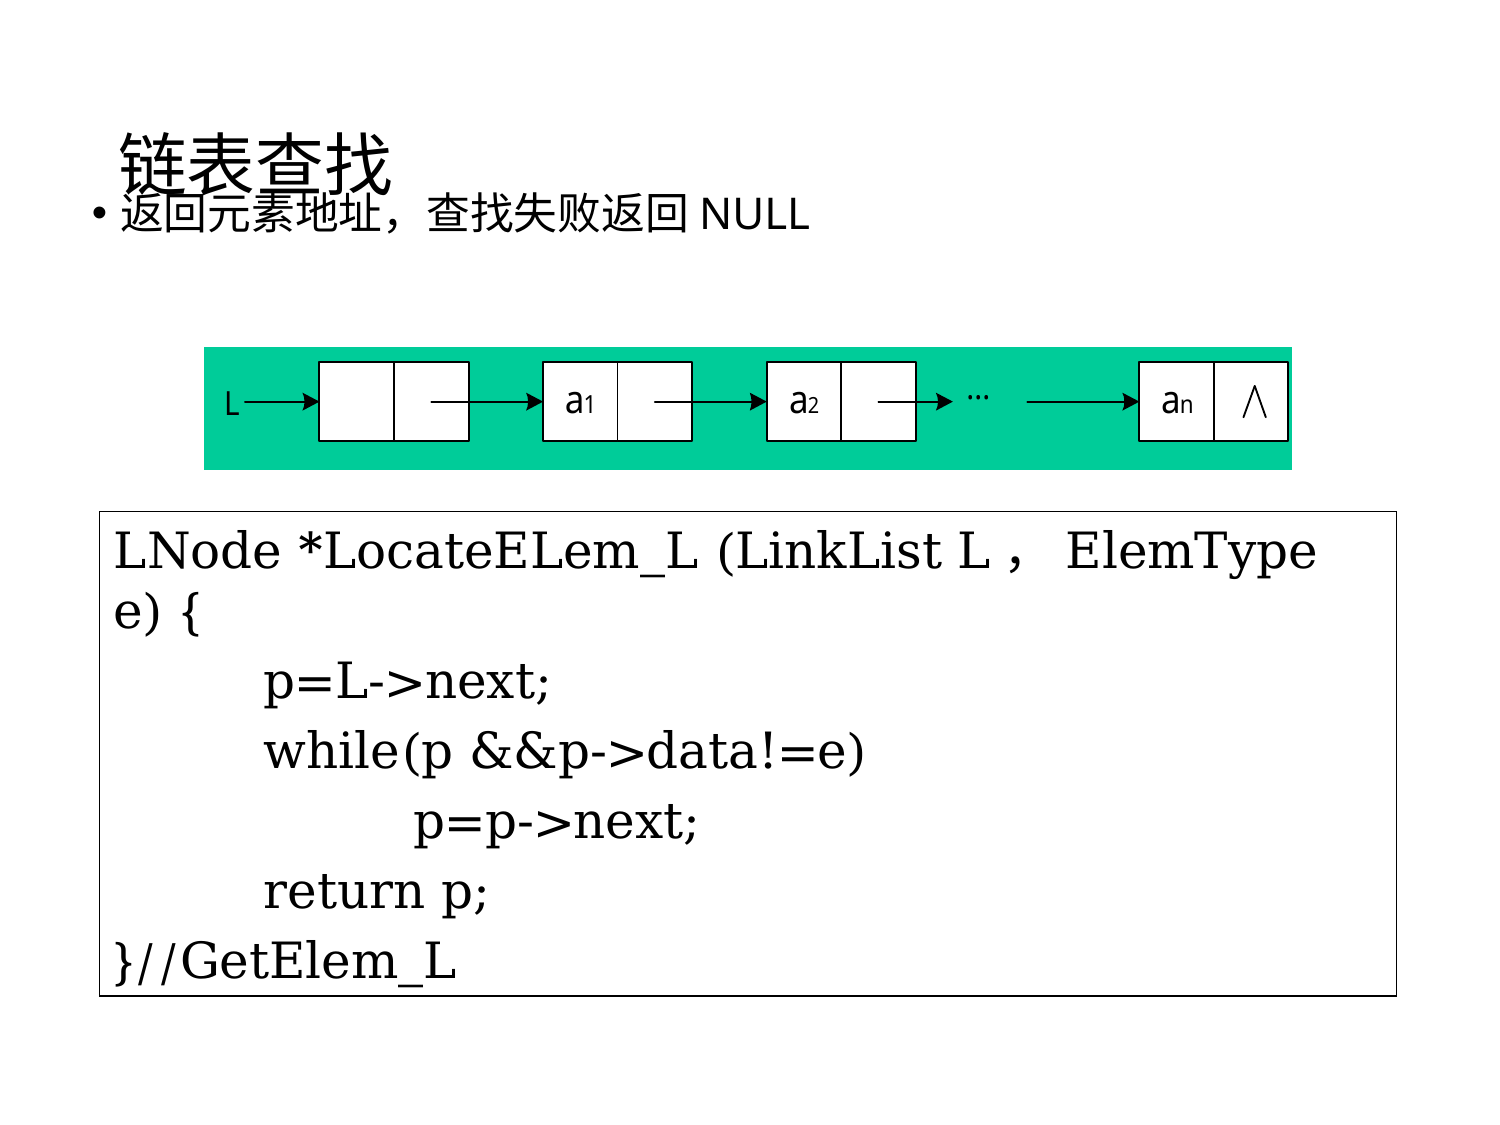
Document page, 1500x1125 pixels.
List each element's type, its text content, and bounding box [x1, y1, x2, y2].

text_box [203, 346, 1292, 470]
title 链表查找 [103, 59, 1397, 184]
text_box LNode *LocateELem_L (LinkList L，ElemType e) { p=L->next; while(p &&p->data!=e) p=p->next; return p; }//GetElem_L [99, 511, 1397, 997]
list 返回元素地址，查找失败返回NULL [76, 184, 1424, 279]
